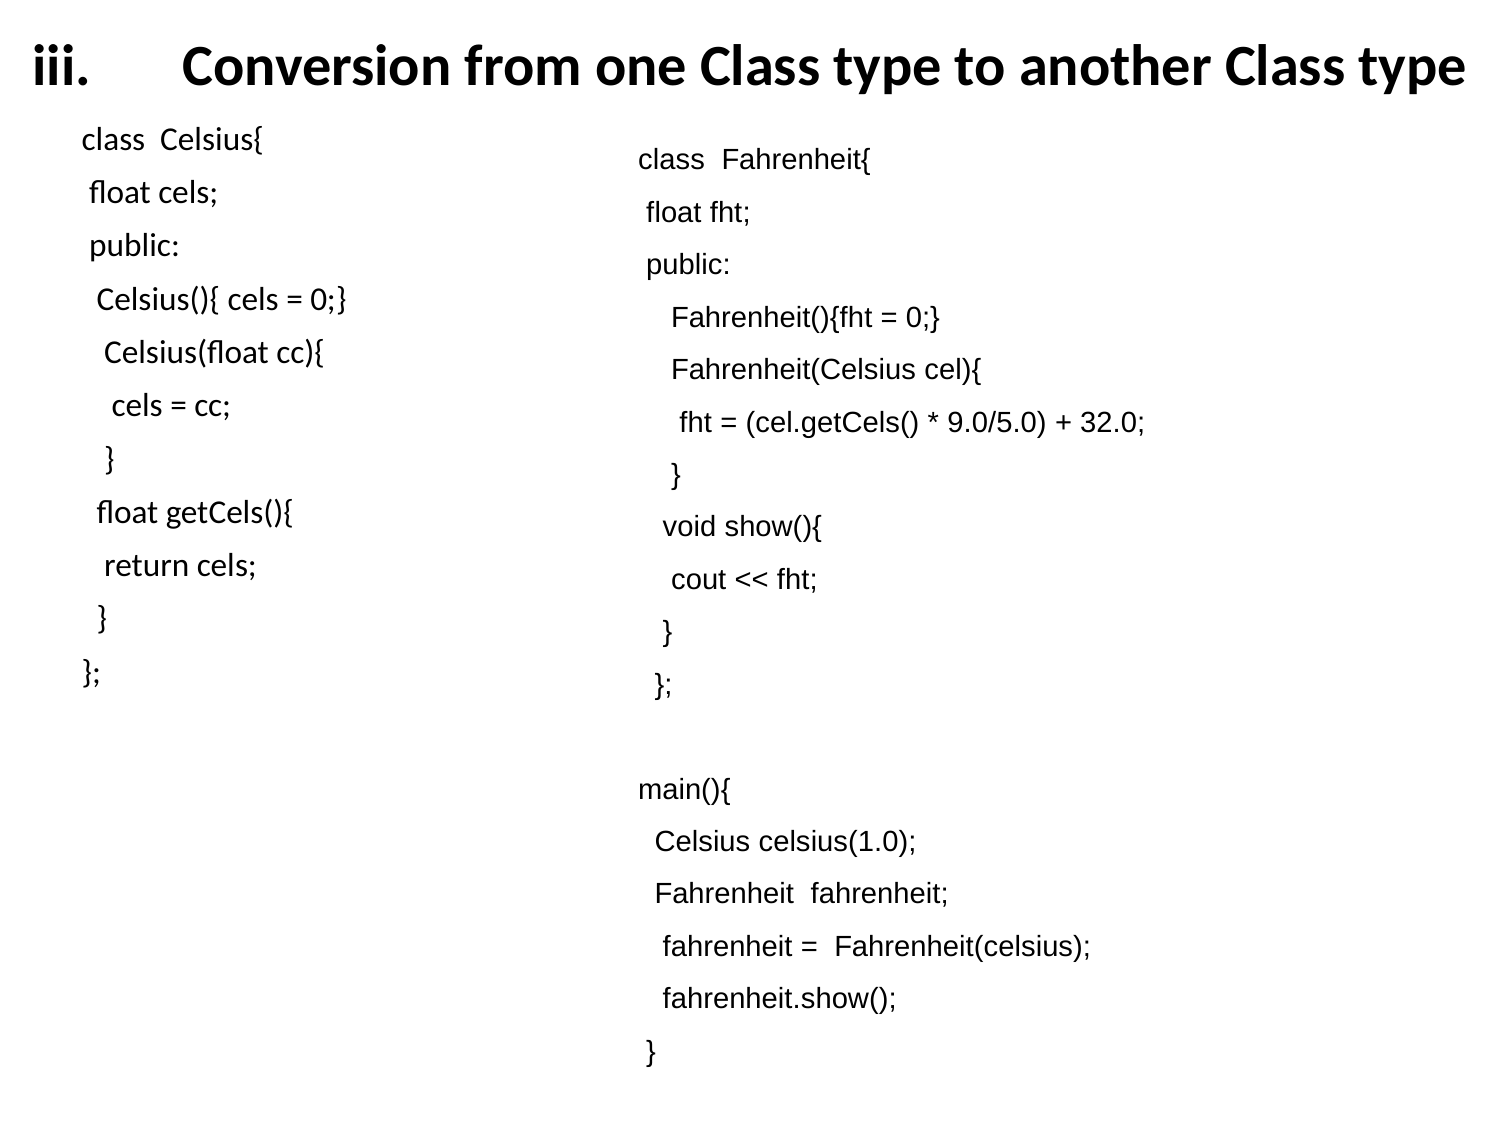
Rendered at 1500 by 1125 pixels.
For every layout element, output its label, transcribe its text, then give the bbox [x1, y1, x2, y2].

text_box class Fahrenheit{ float fht; public: Fahrenheit(){fht = 0;} Fahrenheit(Celsius cel){ fht = (cel.getCels() * 9.0/5.0) + 32.0; } void show(){ cout << fht; } }; main(){ Celsius celsius(1.0); Fahrenheit fahrenheit; fahrenheit = Fahrenheit(celsius); fahrenheit.show(); } [623, 115, 1373, 1075]
title iii. Conversion from one Class type to another Class type [0, 0, 1500, 125]
subtitle class Celsius{ float cels; public: Celsius(){ cels = 0;} Celsius(float cc){ cels = cc; } float getCels(){ return cels; } }; [62, 109, 454, 1110]
